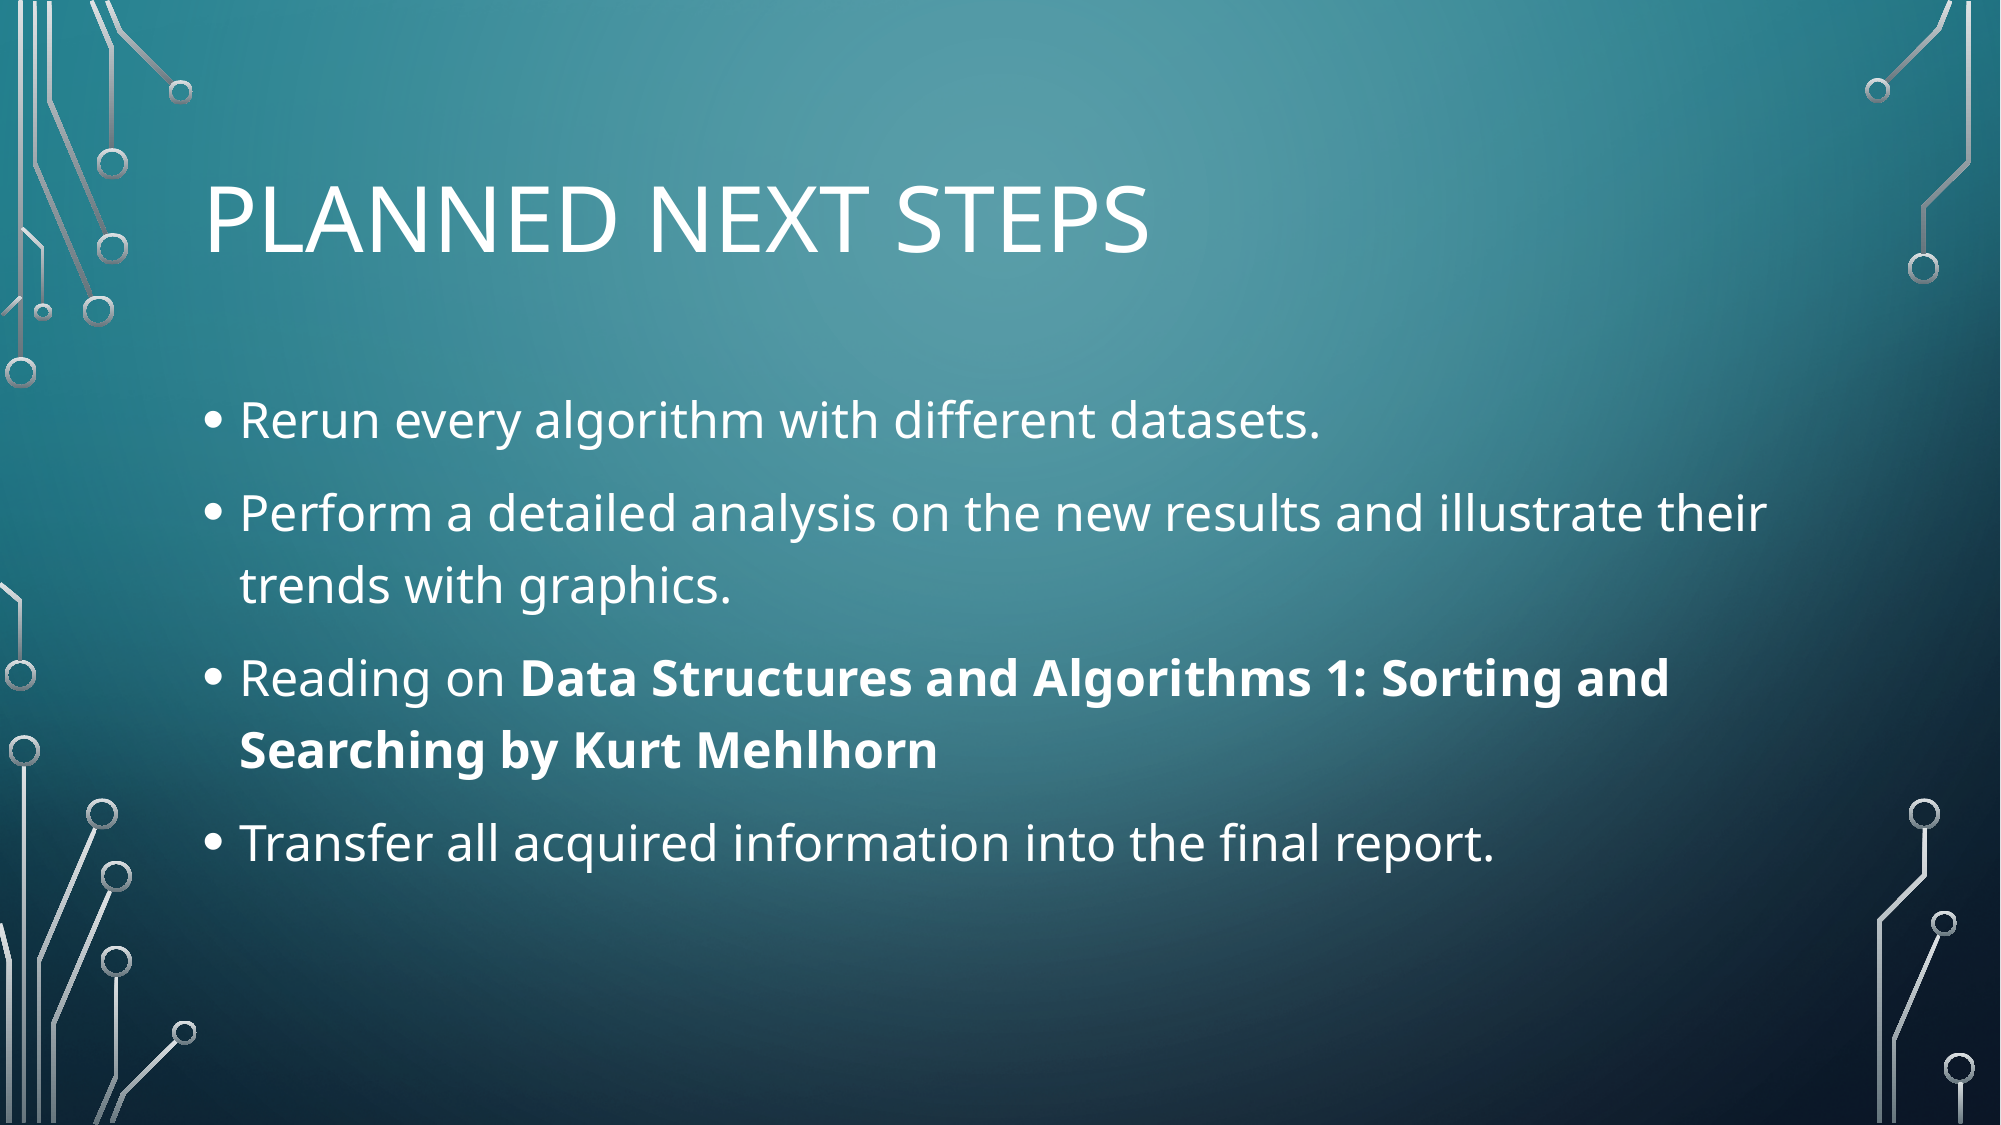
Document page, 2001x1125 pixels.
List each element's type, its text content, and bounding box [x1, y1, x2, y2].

list Rerun every algorithm with different datasets. Perform a detailed analysis on the new results and illustrate their trends with graphics. Reading on Data Structures and Algorithms 1: Sorting and Searching by Kurt Mehlhorn Transfer all acquired information into the final report. [187, 369, 1813, 950]
title Planned next steps [187, 101, 1813, 344]
